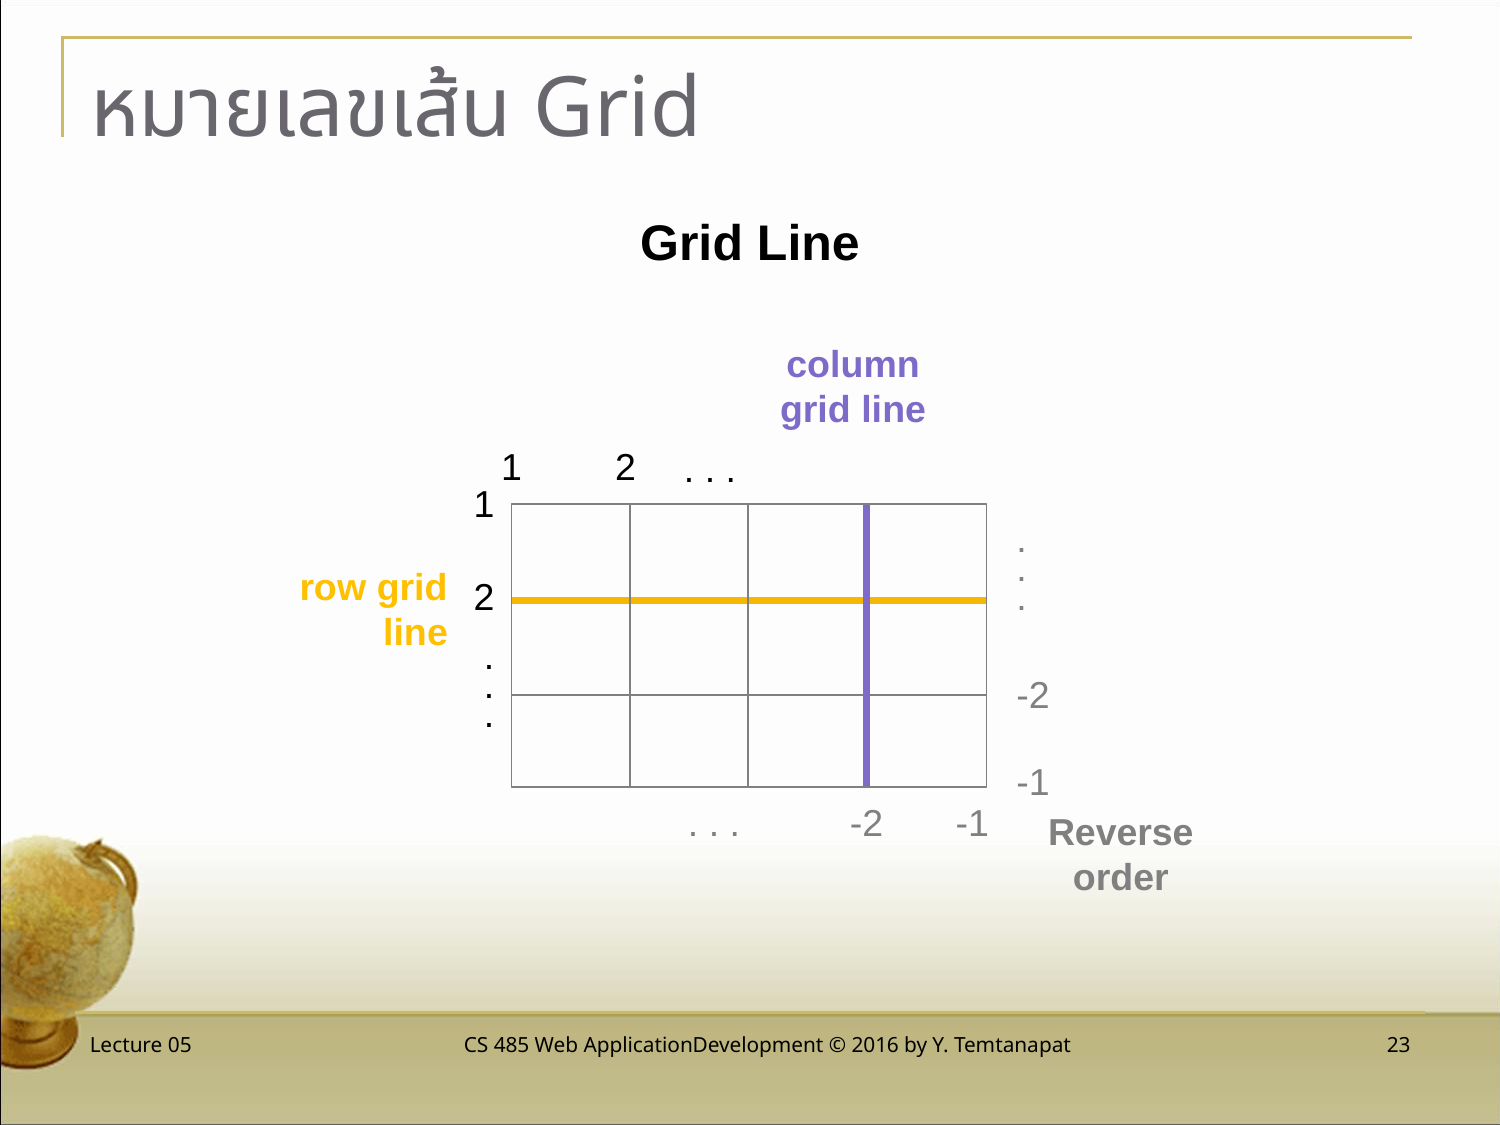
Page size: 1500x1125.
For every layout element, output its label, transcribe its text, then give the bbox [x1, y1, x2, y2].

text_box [274, 331, 1241, 908]
slide_number Lecture 05 [75, 1024, 316, 1100]
picture [0, 0, 1500, 1125]
text_box Grid Line [617, 203, 883, 279]
slide_number 23 [1218, 1024, 1426, 1100]
footer CS 485 Web ApplicationDevelopment © 2016 by Y. Temtanapat [316, 1024, 1218, 1100]
title หมายเลขเส้น Grid [74, 45, 1426, 233]
